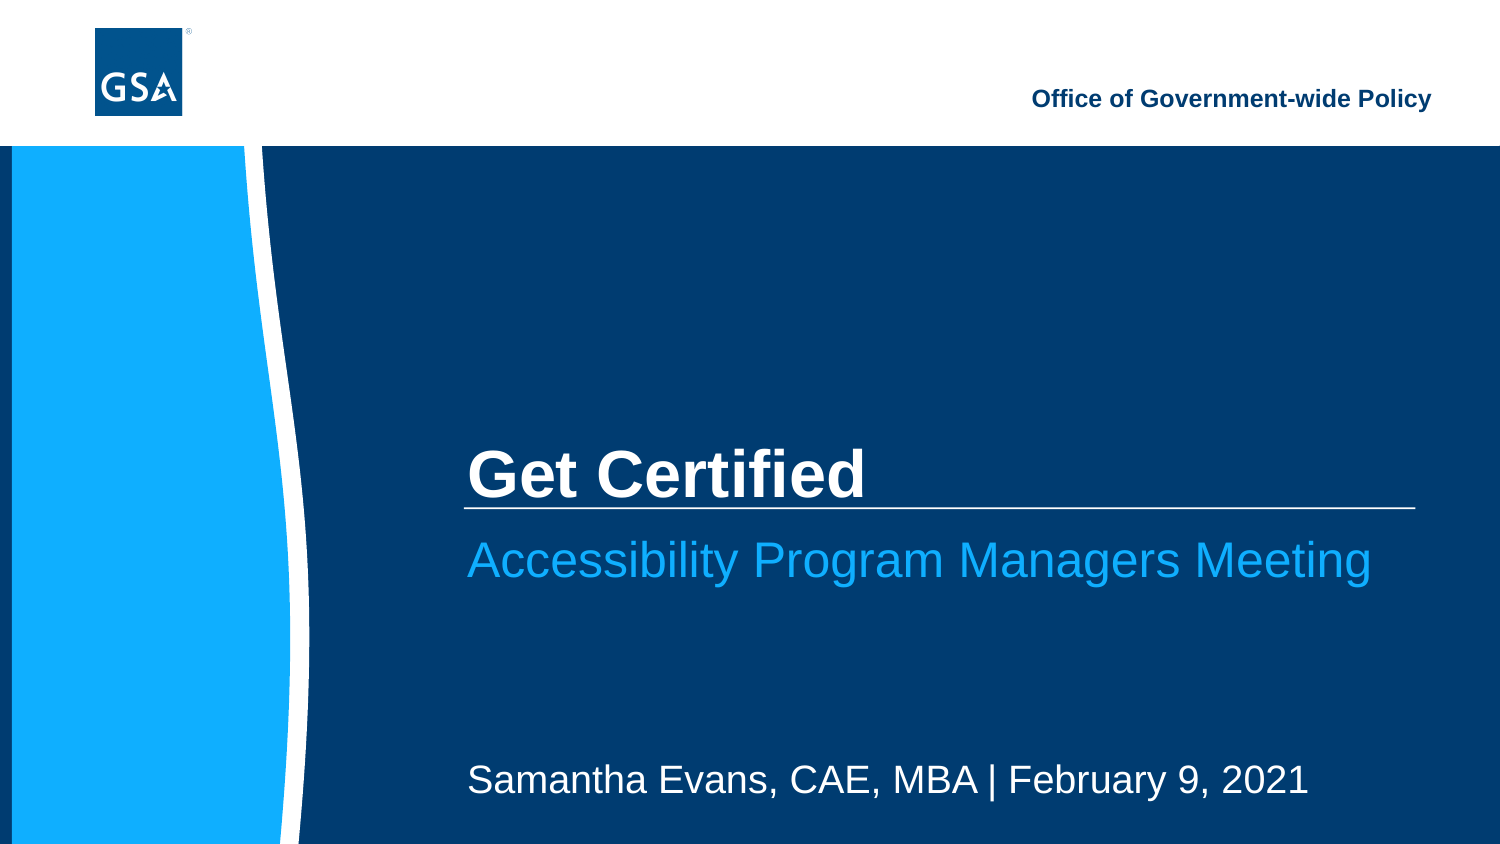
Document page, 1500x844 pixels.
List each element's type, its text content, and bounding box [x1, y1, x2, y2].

picture [95, 28, 192, 116]
subtitle Samantha Evans, CAE, MBA | February 9, 2021 [452, 743, 1410, 817]
title Accessibility Program Managers Meeting [452, 510, 1410, 603]
title Get Certified [452, 415, 1410, 510]
